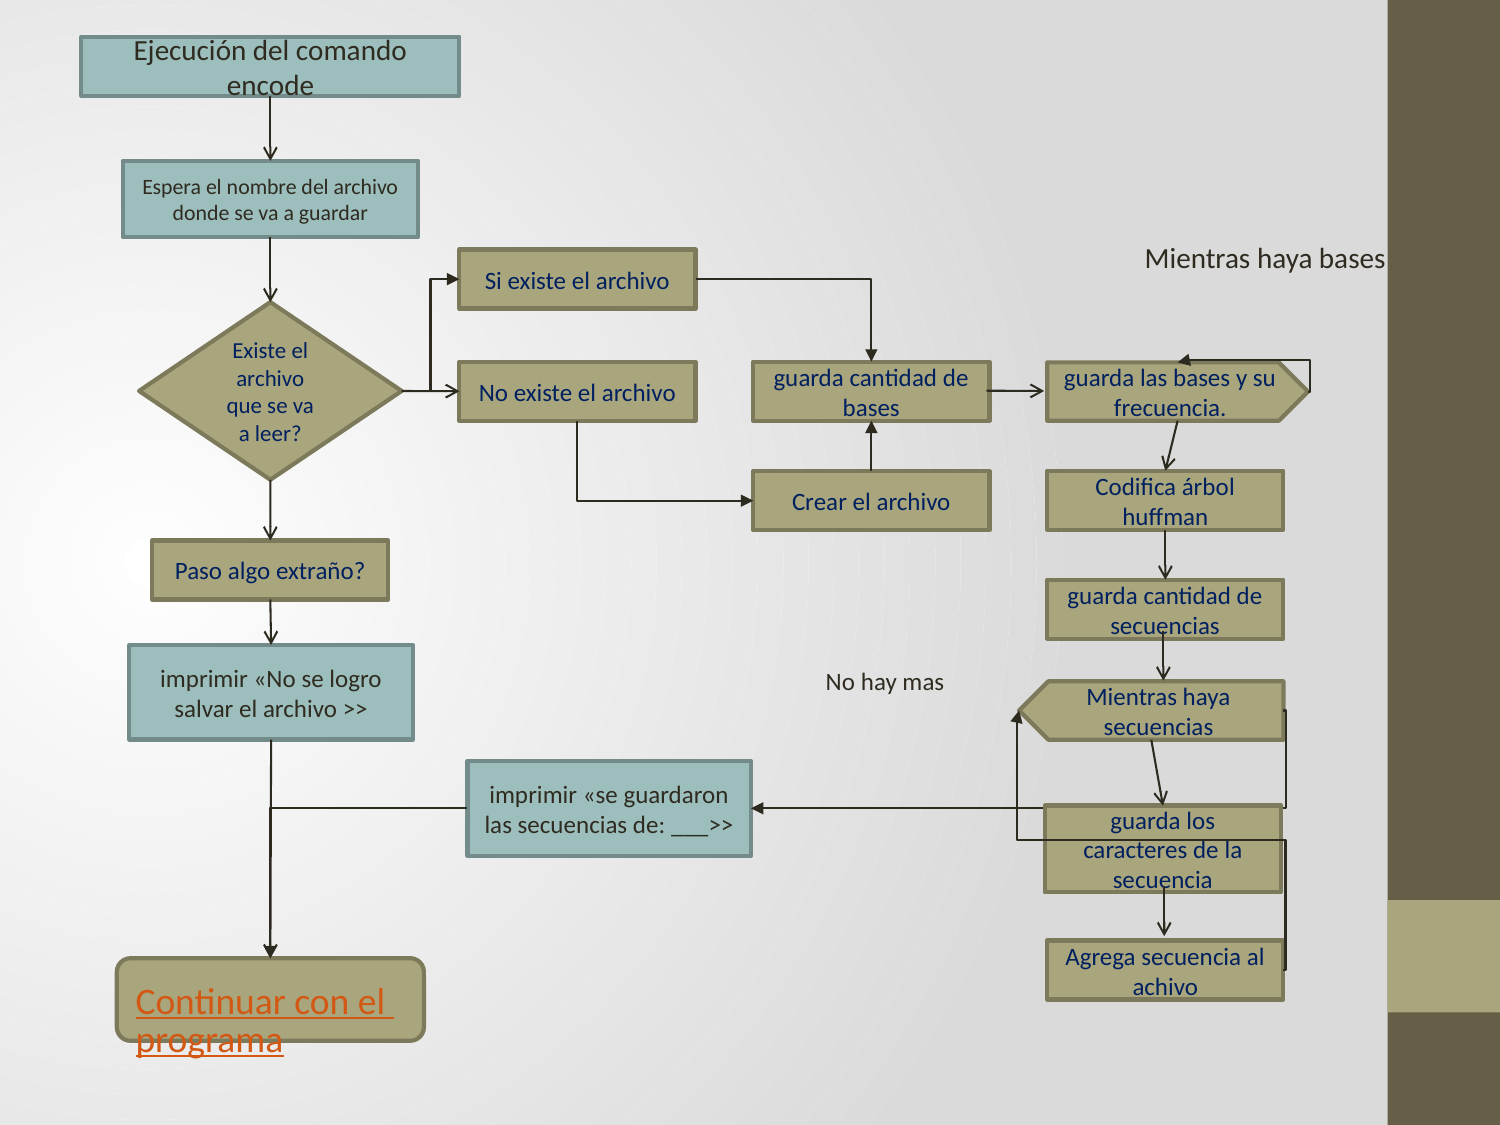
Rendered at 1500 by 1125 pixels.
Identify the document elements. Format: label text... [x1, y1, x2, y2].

text_box guarda las bases y su frecuencia. [1045, 360, 1305, 423]
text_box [750, 709, 1020, 809]
text_box Espera el nombre del archivo donde se va a guardar [121, 159, 420, 239]
text_box Continuar con el programa [114, 956, 427, 1043]
text_box No hay mas [810, 657, 960, 702]
text_box Agrega secuencia al achivo [1045, 938, 1285, 1002]
text_box guarda los caracteres de la secuencia [1043, 803, 1280, 839]
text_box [1162, 739, 1167, 806]
text_box Mientras haya secuencias [1023, 679, 1286, 742]
text_box Existe el archivo que se va a leer? [136, 301, 400, 481]
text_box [1162, 420, 1166, 472]
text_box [269, 807, 468, 959]
text_box Paso algo extraño? [150, 538, 390, 602]
text_box imprimir «No se logro salvar el archivo >> [127, 643, 415, 742]
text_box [695, 278, 872, 363]
text_box guarda cantidad de bases [751, 360, 992, 423]
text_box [401, 278, 460, 392]
text_box guarda los caracteres de la secuencia [1043, 841, 1280, 894]
text_box imprimir «se guardaron las secuencias de: ___>> [465, 759, 753, 858]
text_box guarda cantidad de secuencias [1045, 578, 1285, 641]
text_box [1162, 361, 1309, 392]
text_box Codifica árbol huffman [1045, 469, 1285, 532]
text_box Crear el archivo [751, 469, 992, 532]
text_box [624, 372, 706, 550]
text_box Mientras haya bases [1129, 232, 1401, 282]
text_box Si existe el archivo [457, 247, 698, 311]
text_box Ejecución del comando encode [79, 35, 461, 98]
text_box No existe el archivo [457, 360, 694, 423]
